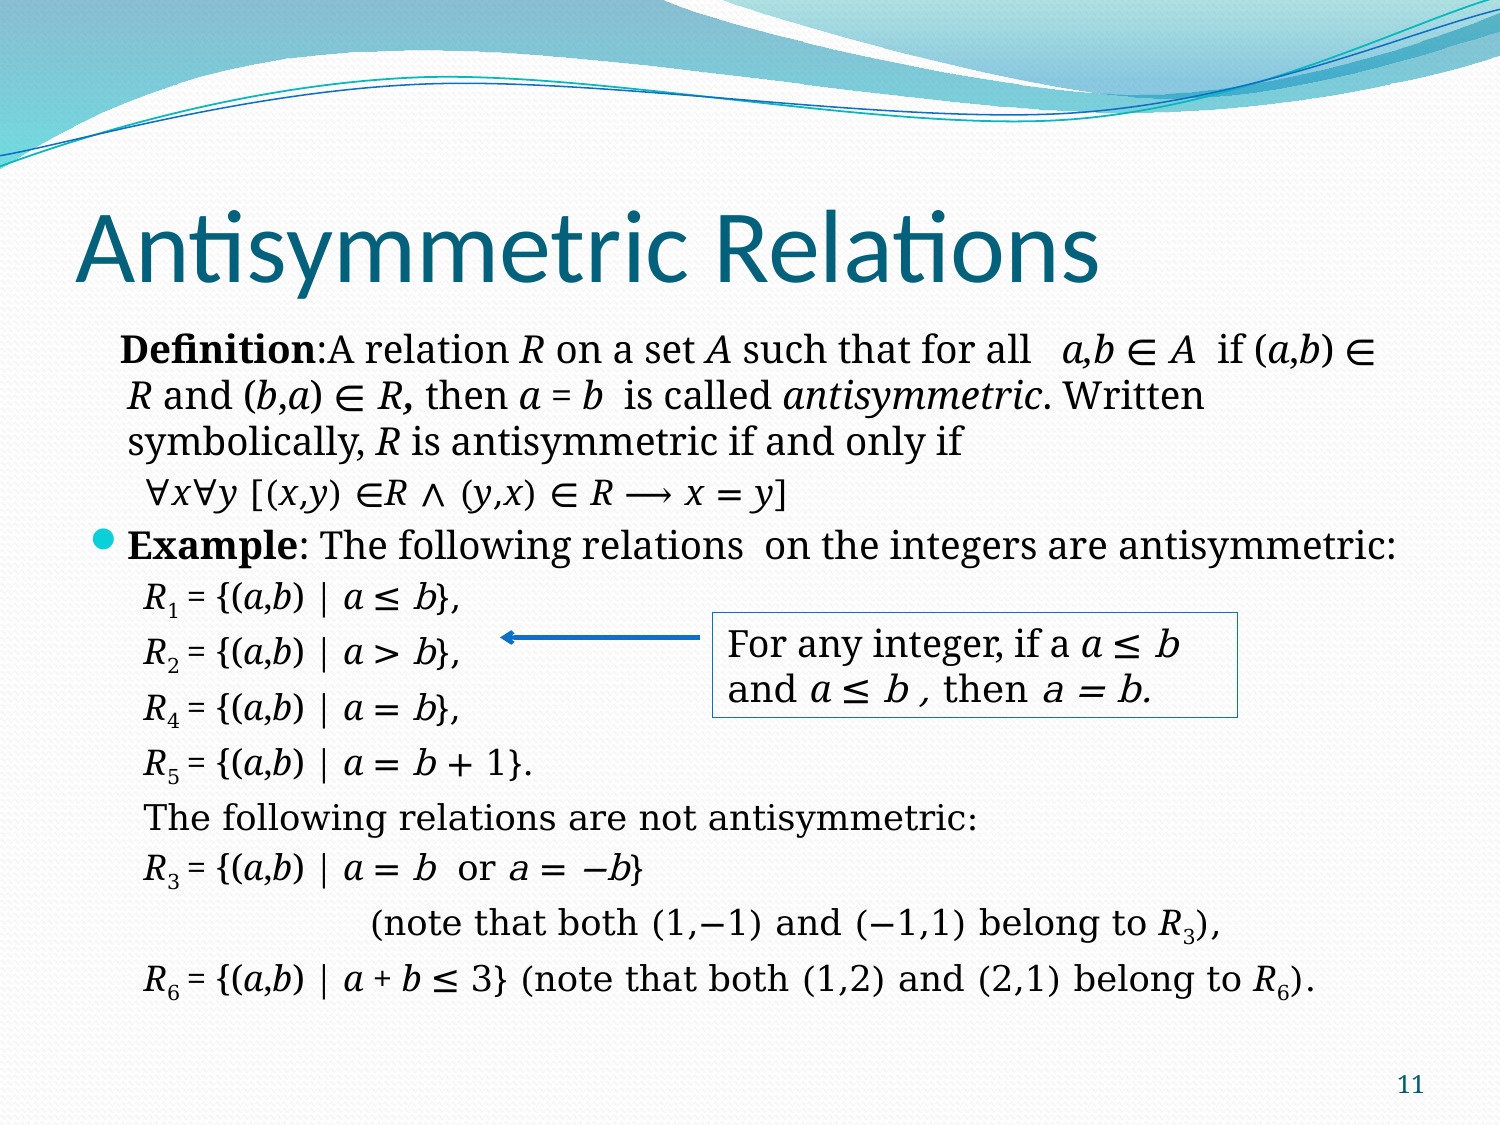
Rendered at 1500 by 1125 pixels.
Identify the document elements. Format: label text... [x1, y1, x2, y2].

subtitle Section 9.3 [496, 631, 704, 653]
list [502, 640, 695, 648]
text_box For any integer, if a a ≤ b and a ≤ b , then a = b. [712, 612, 1238, 718]
slide_number 11 [1299, 1042, 1425, 1103]
title Antisymmetric Relations [75, 115, 1425, 303]
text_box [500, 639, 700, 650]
list Definition:A relation R on a set A such that for all a,b ∊ A if (a,b) ∊ R and (b,a) ∊ R, then a = b is called antisymmetric. Written symbolically, R is antisymmetric if and only if ∀x∀y [(x,y) ∊R ∧ (y,x) ∊ R ⟶ x = y] Example: The following relations on the integers are antisymmetric: R1 = {(a,b) | a ≤ b}, R2 = {(a,b) | a > b}, R4 = {(a,b) | a = b}, R5 = {(a,b) | a = b + 1}. The following relations are not antisymmetric: R3 = {(a,b) | a = b or a = −b} (note that both (1,−1) and (−1,1) belong to R3), R6 = {(a,b) | a + b ≤ 3} (note that both (1,2) and (2,1) belong to R6). [75, 317, 1425, 1038]
